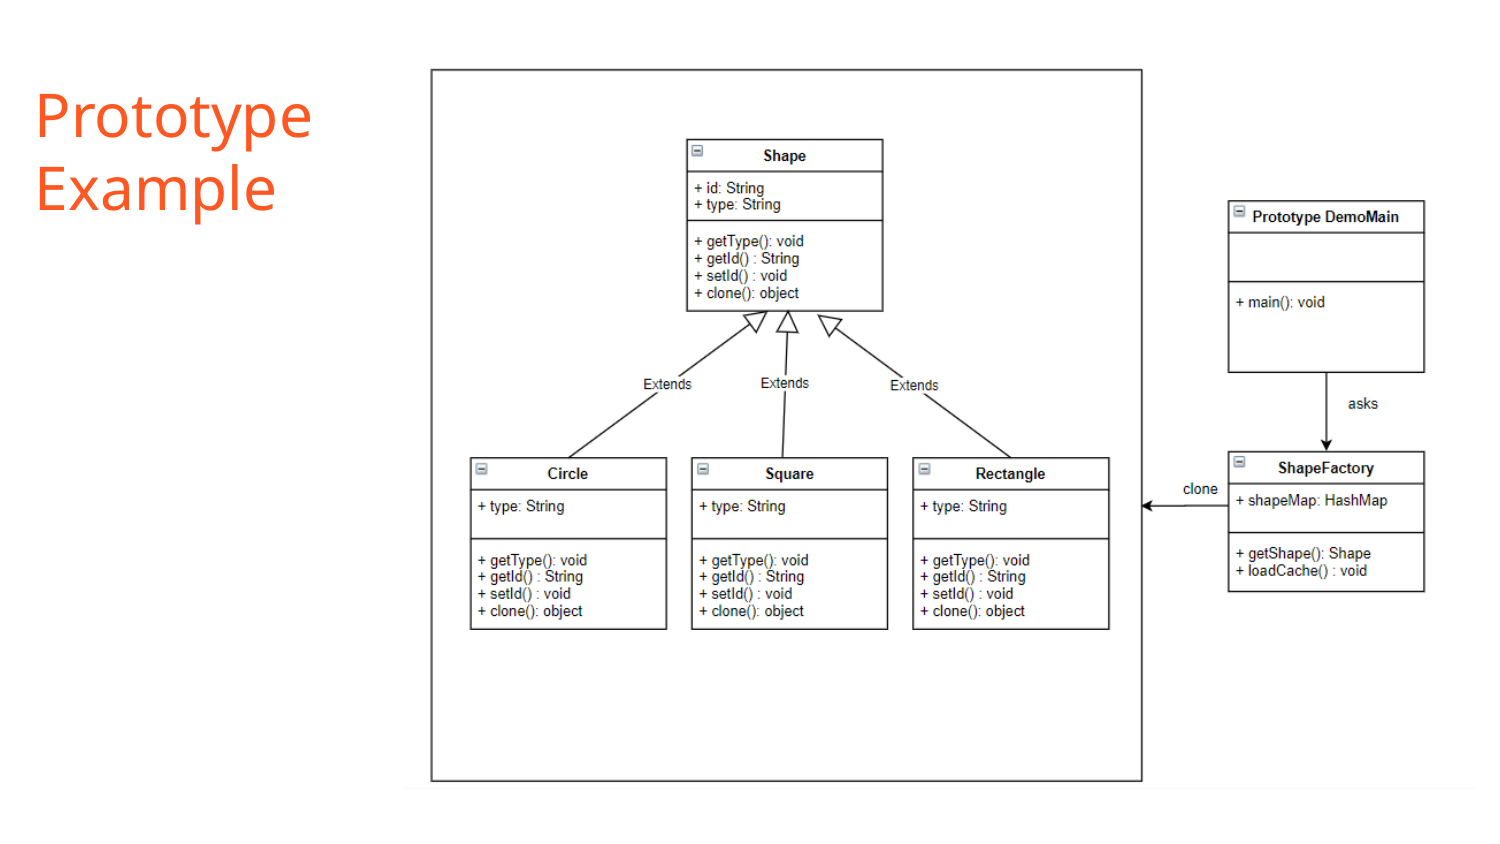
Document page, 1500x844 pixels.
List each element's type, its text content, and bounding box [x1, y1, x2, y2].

title Prototype Example [19, 62, 380, 494]
picture [404, 24, 1476, 789]
